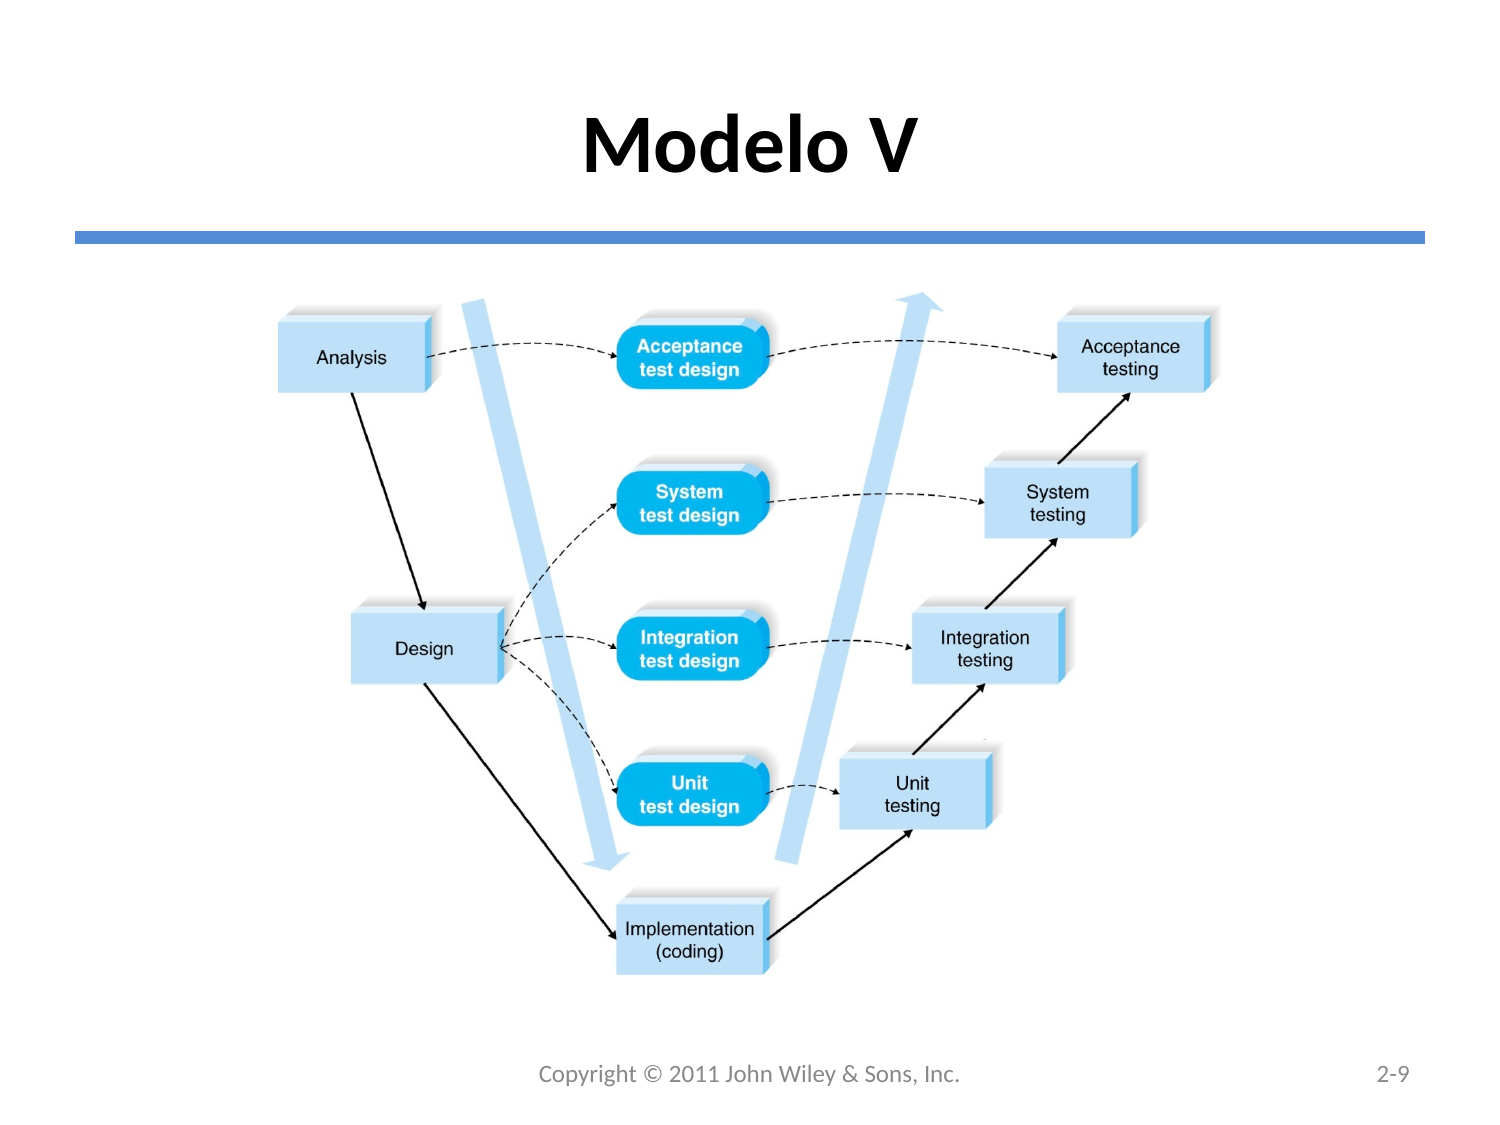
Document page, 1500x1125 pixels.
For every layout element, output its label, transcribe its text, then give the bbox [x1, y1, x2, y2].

title Modelo V [75, 45, 1425, 233]
footer Copyright © 2011 John Wiley & Sons, Inc. [512, 1042, 988, 1103]
slide_number 2-9 [1074, 1042, 1425, 1103]
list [277, 292, 1223, 976]
